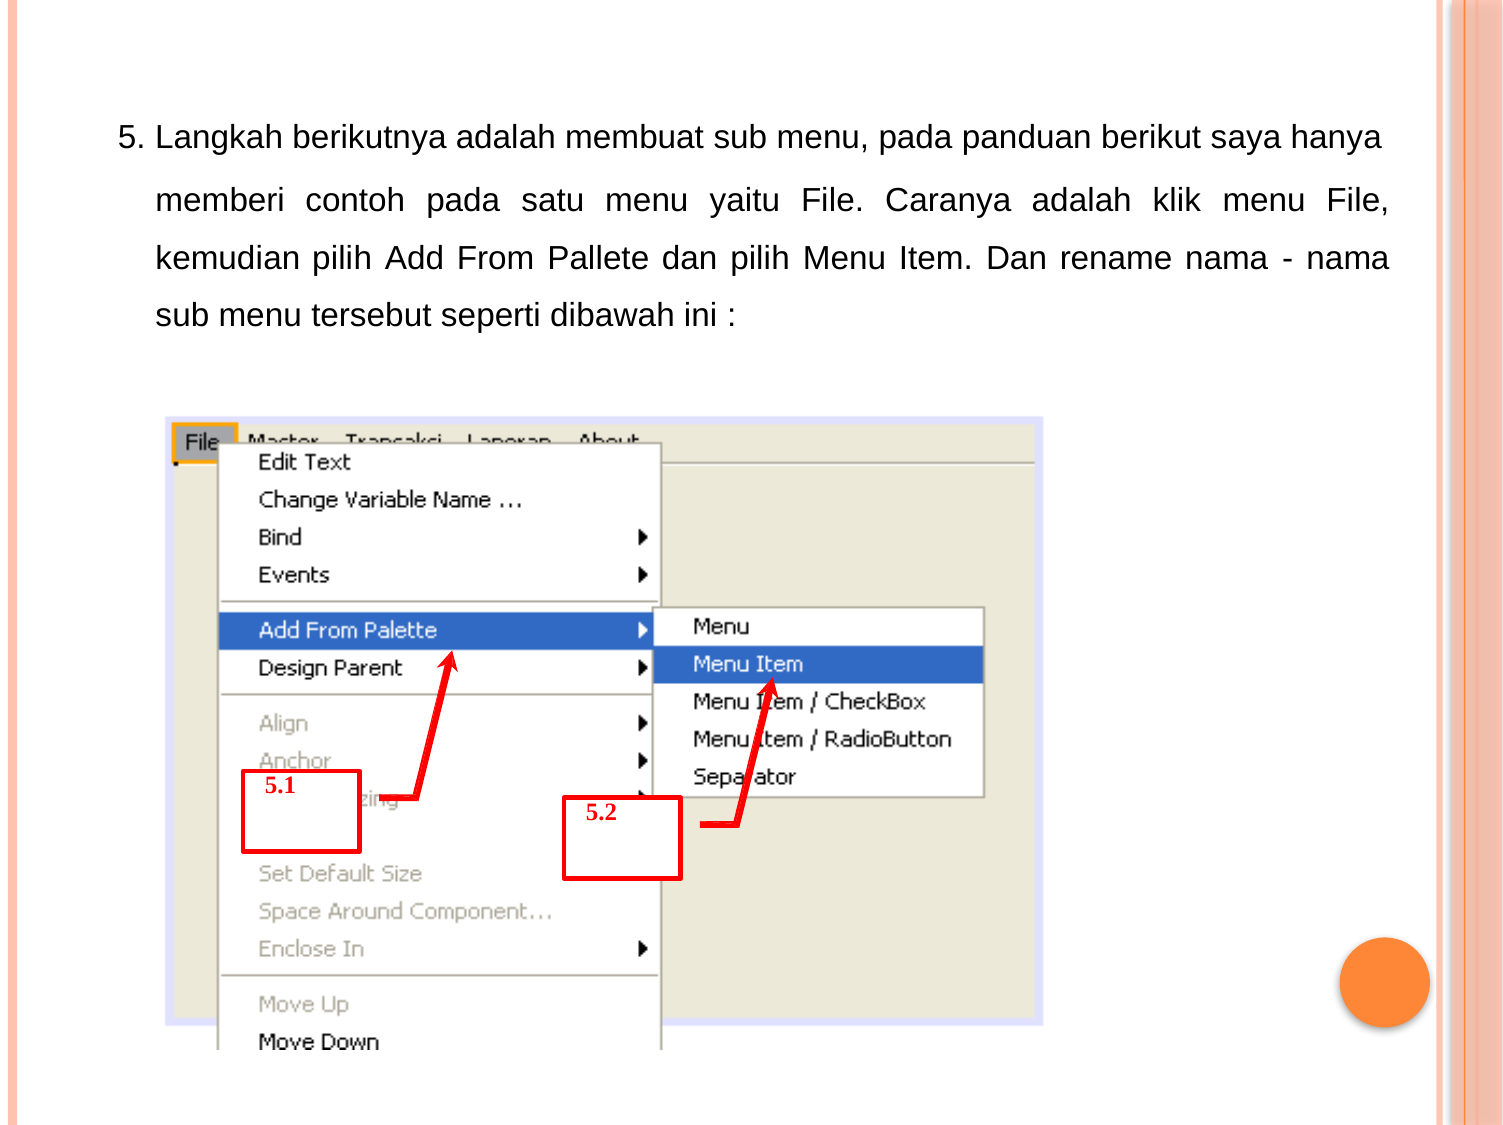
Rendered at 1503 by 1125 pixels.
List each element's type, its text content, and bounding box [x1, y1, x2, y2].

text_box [154, 404, 1089, 1051]
text_box 5. Langkah berikutnya adalah membuat sub menu, pada panduan berikut saya hanya memberi contoh pada satu menu yaitu File. Caranya adalah klik menu File, kemudian pilih Add From Pallete dan pilih Menu Item. Dan rename nama - nama sub menu tersebut seperti dibawah ini : [115, 119, 1390, 330]
